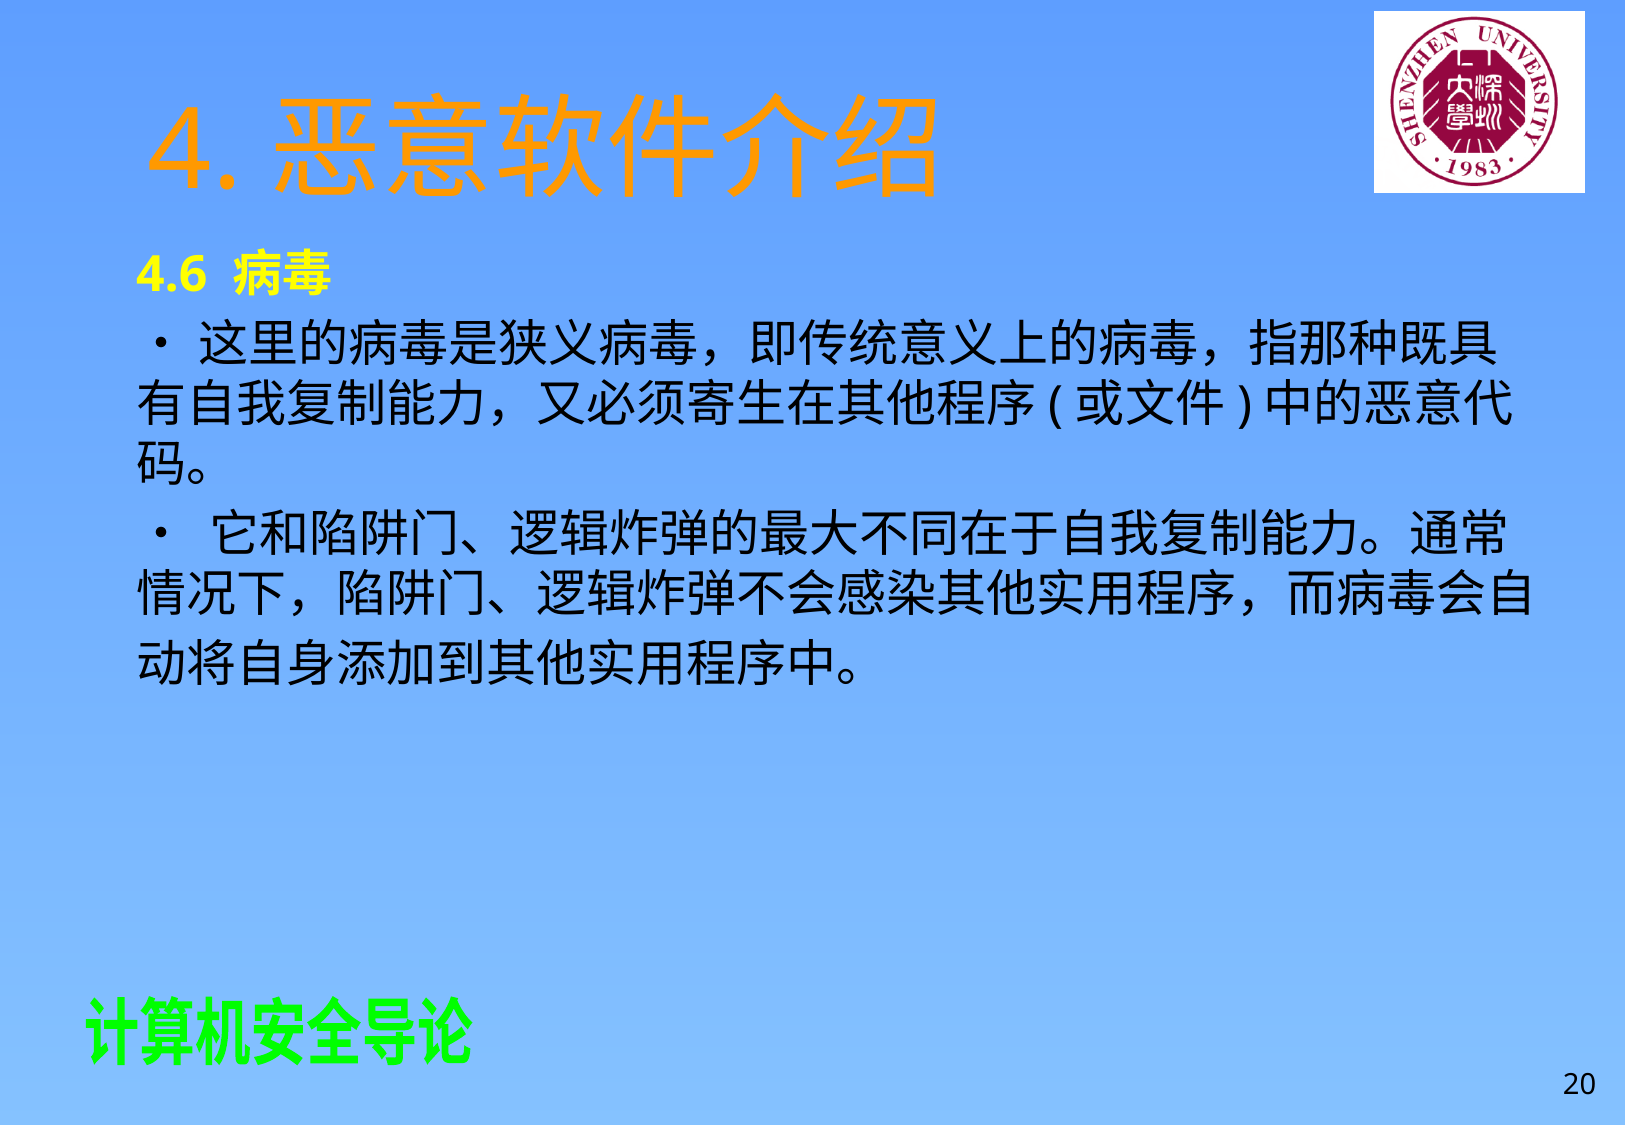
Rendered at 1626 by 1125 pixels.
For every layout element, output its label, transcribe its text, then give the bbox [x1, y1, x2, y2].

title 4.恶意软件介绍 [132, 93, 1304, 219]
slide_number 20 [1438, 1062, 1612, 1113]
picture [1374, 11, 1585, 193]
list 4.6 病毒 •这里的病毒是狭义病毒，即传统意义上的病毒，指那种既具有自我复制能力，又必须寄生在其他程序(或文件)中的恶意代码。 • 它和陷阱门、逻辑炸弹的最大不同在于自我复制能力。通常情况下，陷阱门、逻辑炸弹不会感染其他实用程序，而病毒会自 动将自身添加到其他实用程序中。 [121, 234, 1563, 750]
